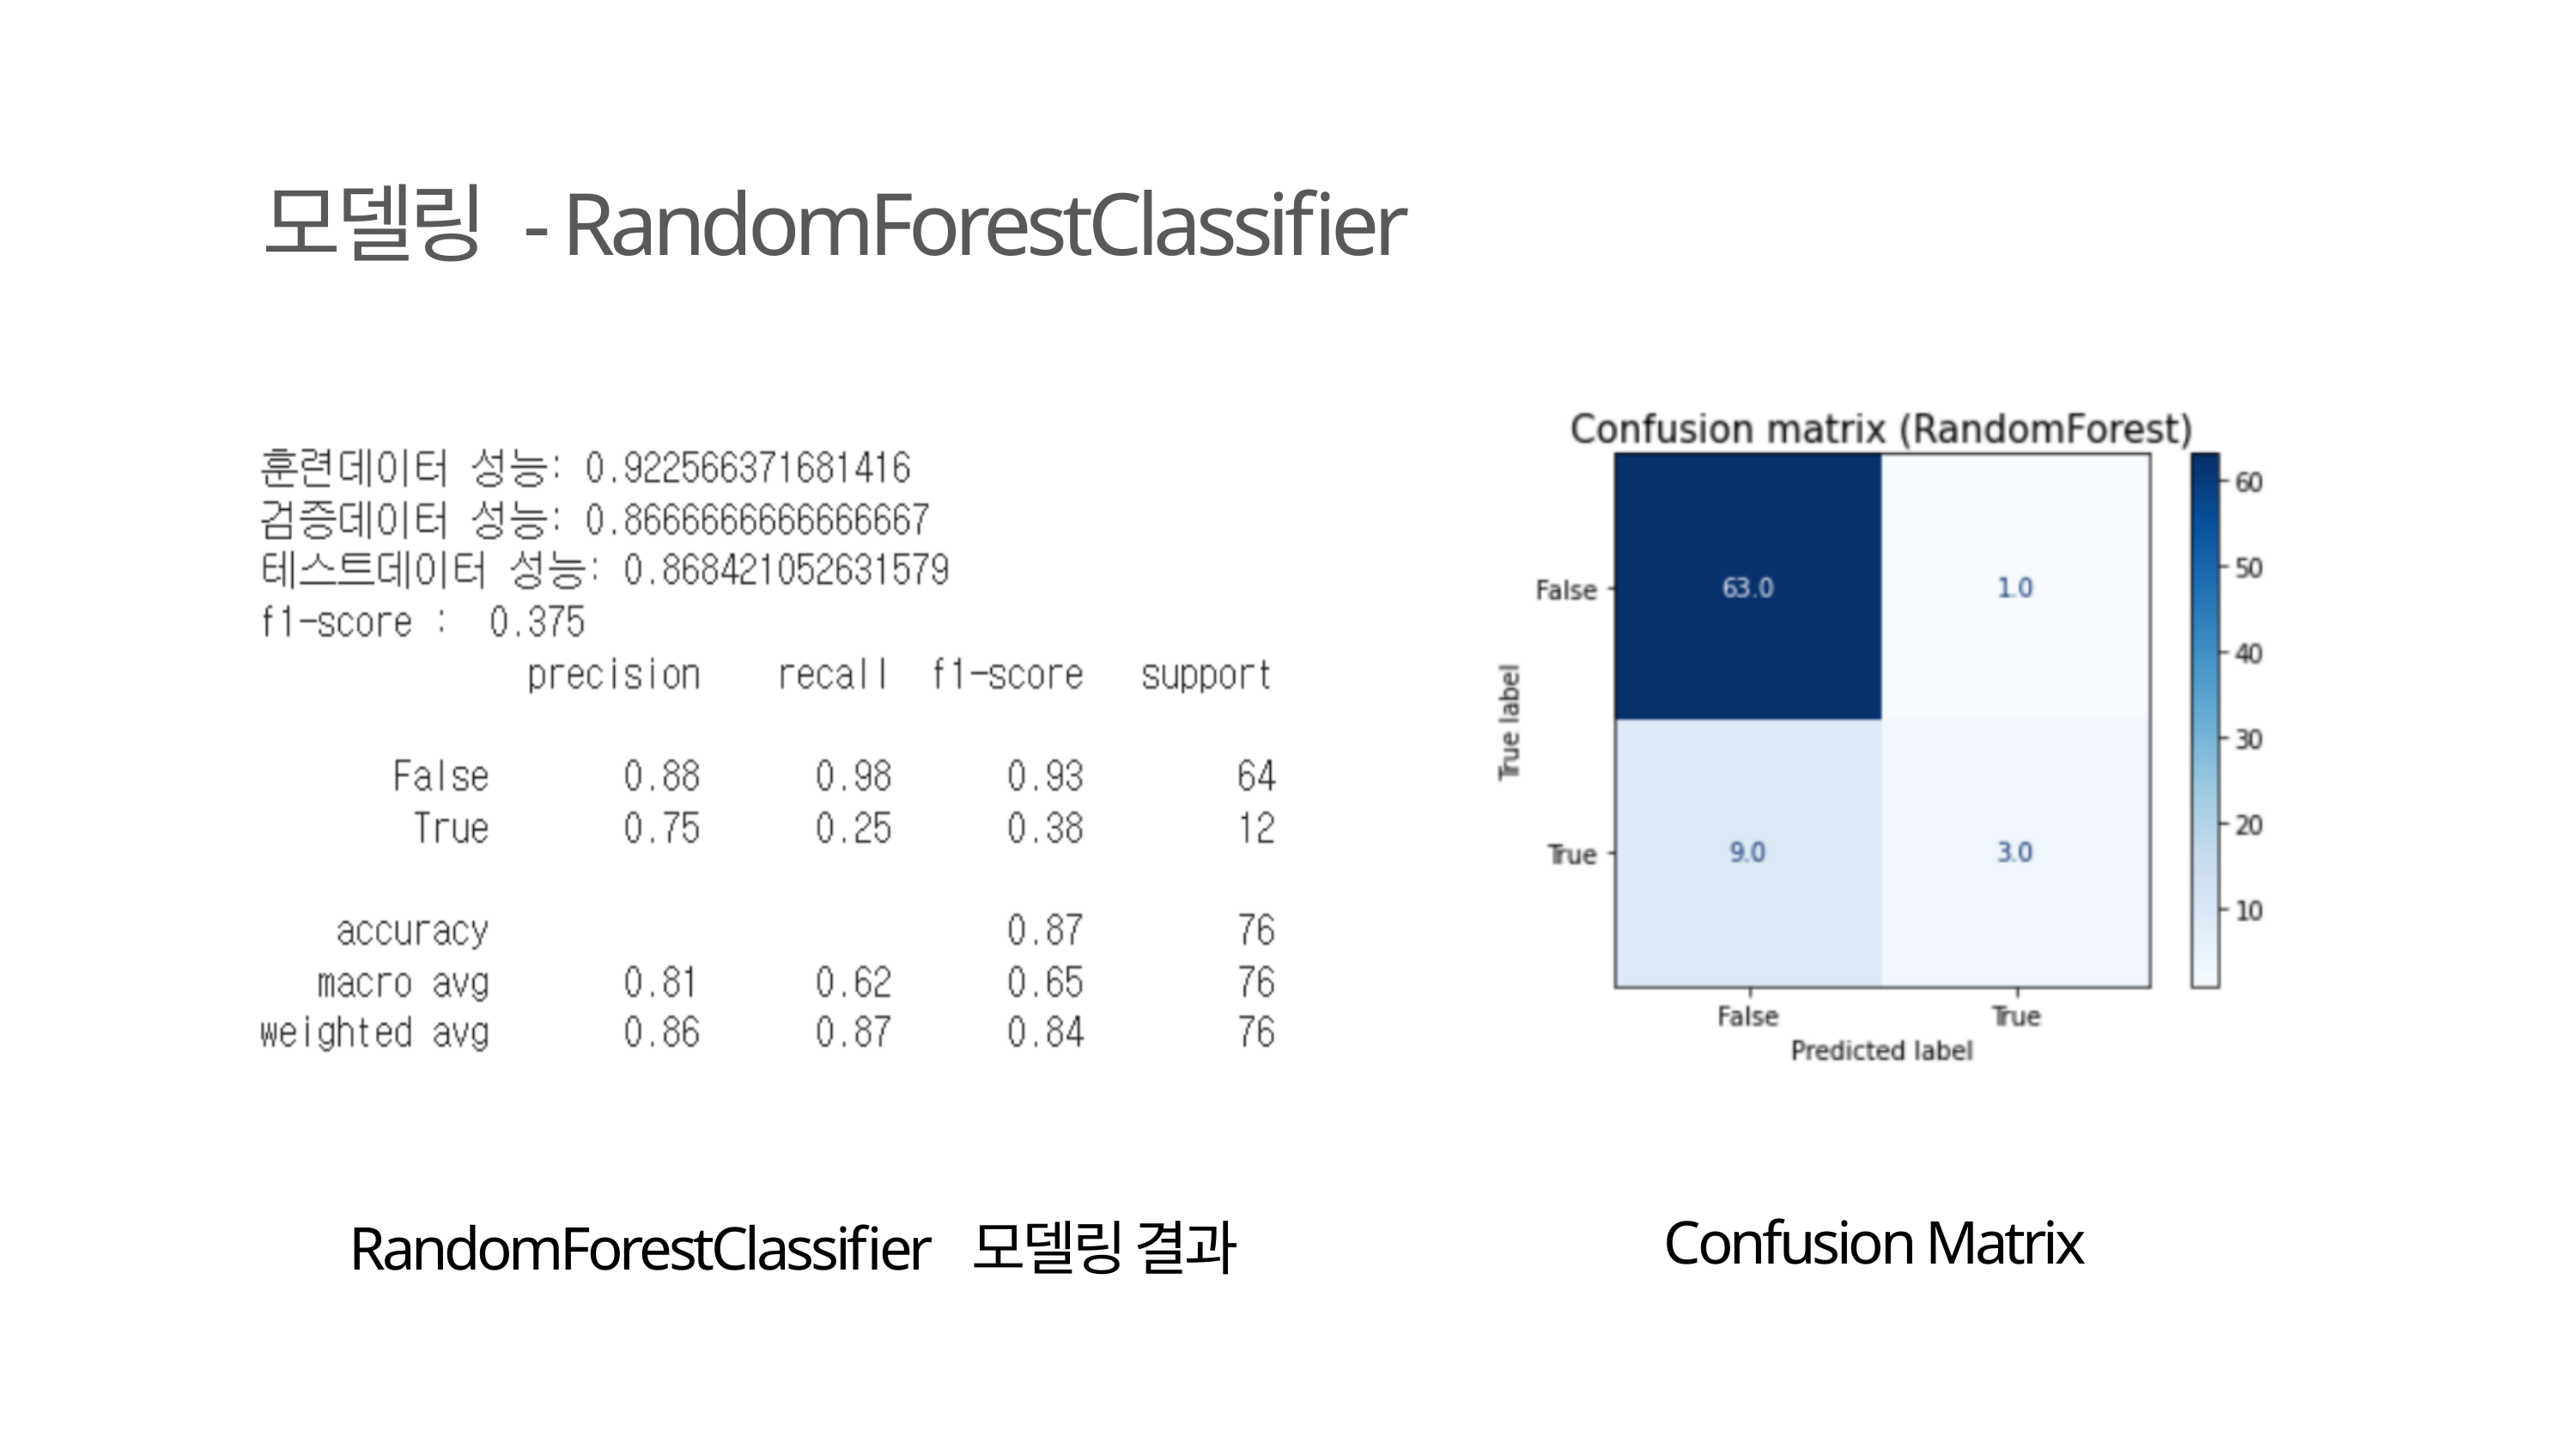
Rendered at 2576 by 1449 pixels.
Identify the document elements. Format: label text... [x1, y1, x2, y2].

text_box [1478, 394, 2272, 1102]
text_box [249, 433, 1325, 1102]
text_box Confusion Matrix [1282, 1198, 2468, 1282]
text_box 모델링 - RandomForestClassifier [249, 163, 2576, 280]
text_box RandomForestClassifier 모델링 결과 [110, 1204, 1478, 1288]
